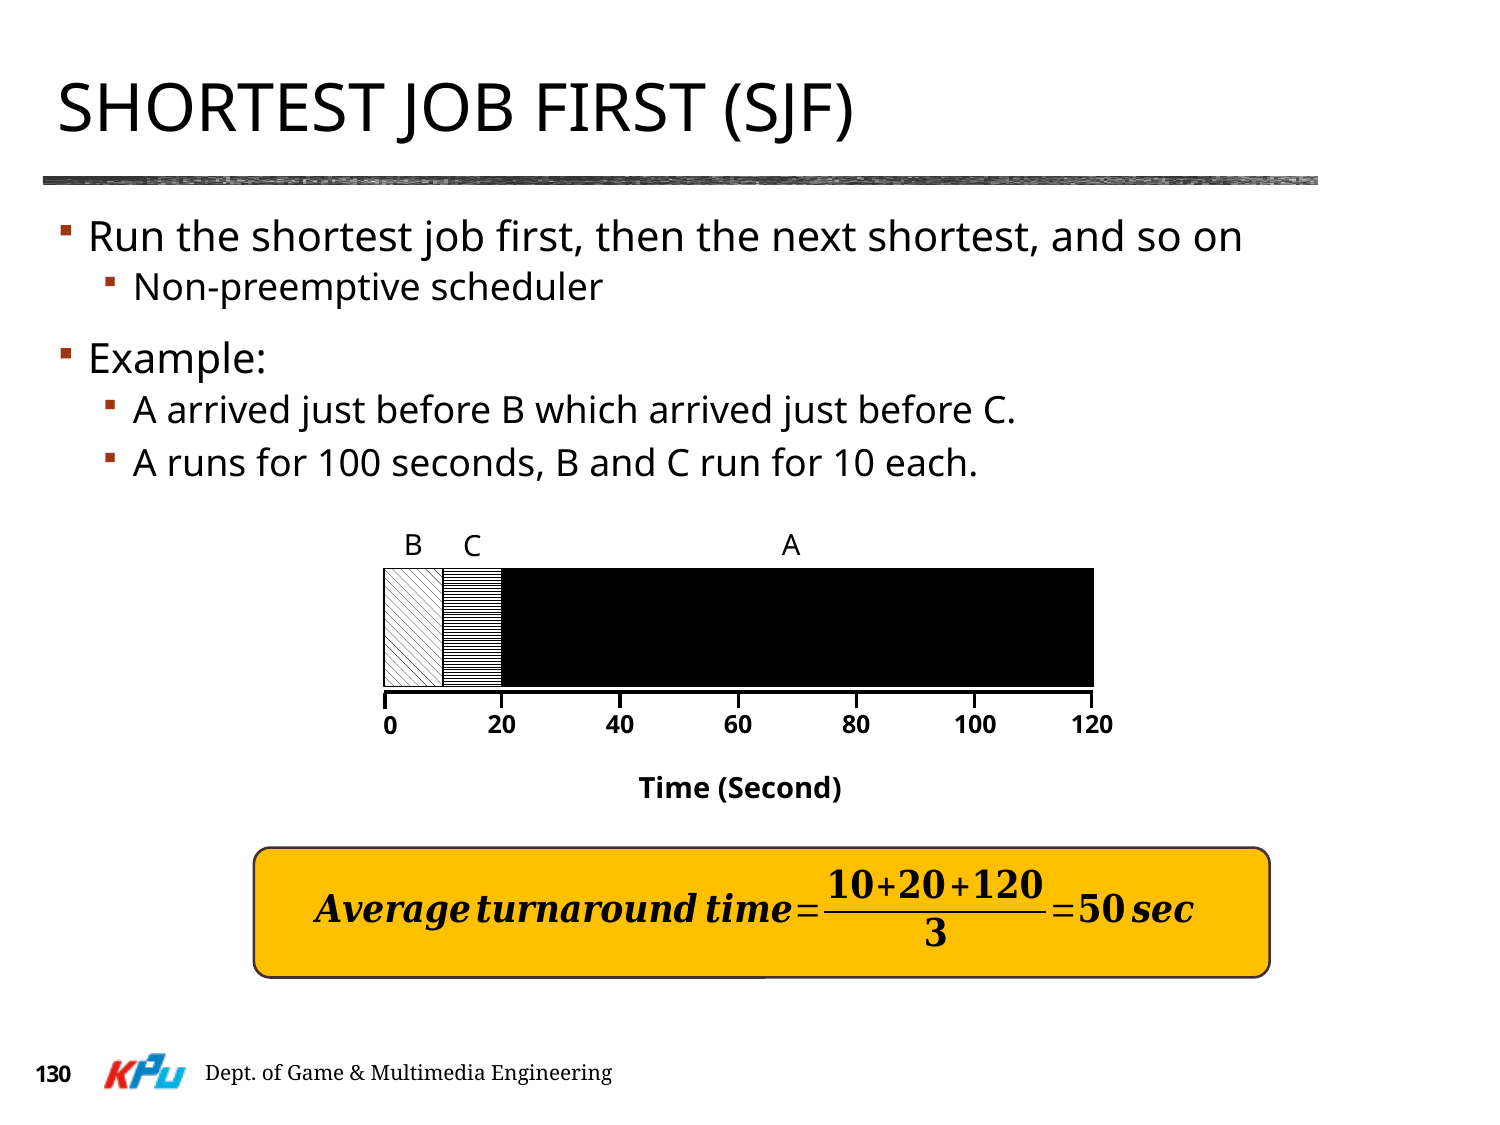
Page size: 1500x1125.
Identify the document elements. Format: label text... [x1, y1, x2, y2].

slide_number 130 [13, 1044, 93, 1105]
list Run the shortest job first, then the next shortest, and so on Non-preemptive scheduler Example: A arrived just before B which arrived just before C. A runs for 100 seconds, B and C run for 10 each. [42, 207, 1458, 1013]
text_box [382, 567, 441, 688]
footer Dept. of Game & Multimedia Engineering [190, 1042, 879, 1103]
text_box B [383, 519, 443, 569]
title Shortest Job First (SJF) [42, 39, 1458, 182]
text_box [371, 694, 1133, 811]
text_box [503, 567, 1095, 688]
text_box [252, 845, 1272, 980]
picture [92, 1030, 191, 1120]
text_box A [761, 519, 821, 569]
text_box C [442, 520, 502, 571]
text_box [441, 567, 503, 688]
